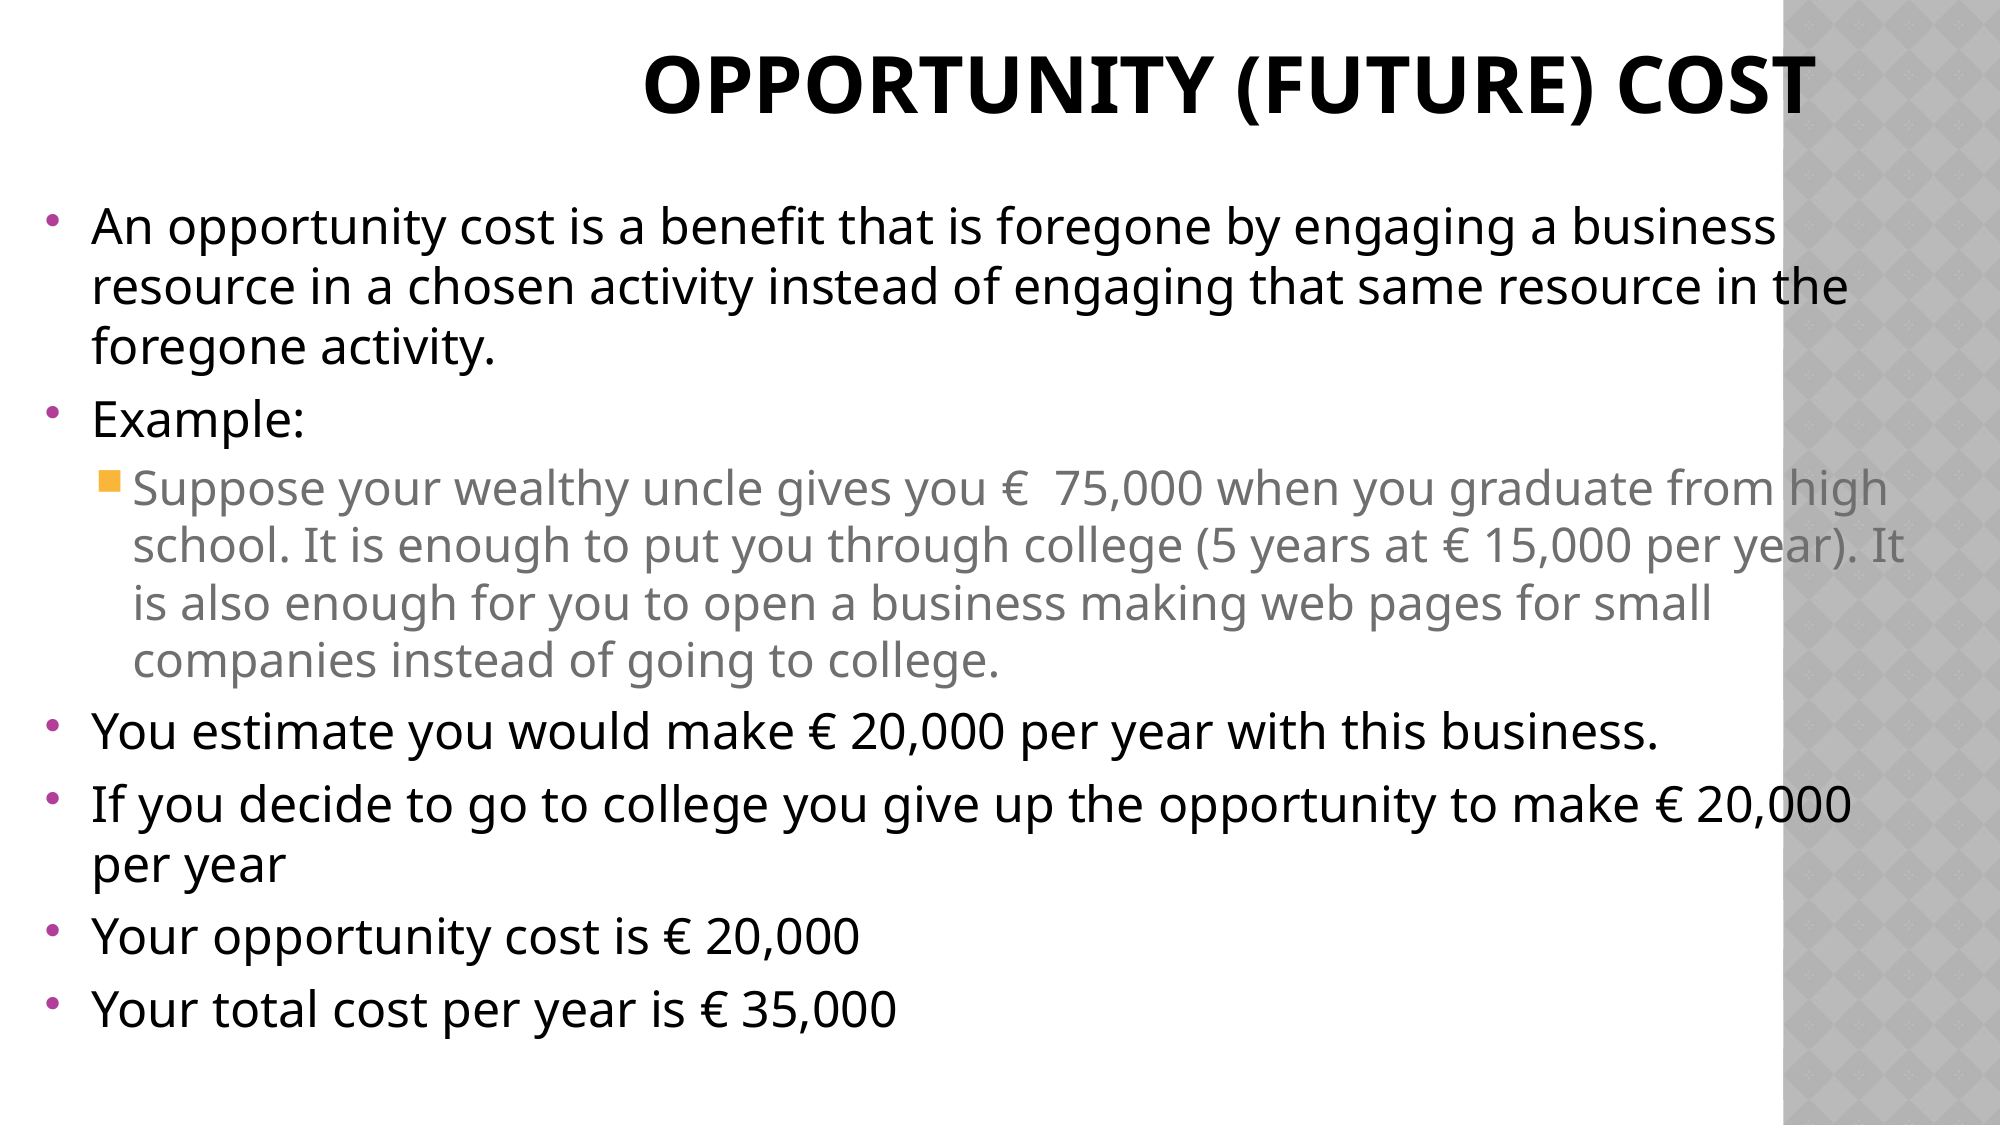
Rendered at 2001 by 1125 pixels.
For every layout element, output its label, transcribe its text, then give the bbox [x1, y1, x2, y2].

list An opportunity cost is a benefit that is foregone by engaging a business resource in a chosen activity instead of engaging that same resource in the foregone activity. Example: Suppose your wealthy uncle gives you € 75,000 when you graduate from high school. It is enough to put you through college (5 years at € 15,000 per year). It is also enough for you to open a business making web pages for small companies instead of going to college. You estimate you would make € 20,000 per year with this business. If you decide to go to college you give up the opportunity to make € 20,000 per year Your opportunity cost is € 20,000 Your total cost per year is € 35,000 [31, 187, 1960, 1103]
title Opportunity (Future) Cost [175, 25, 1826, 130]
